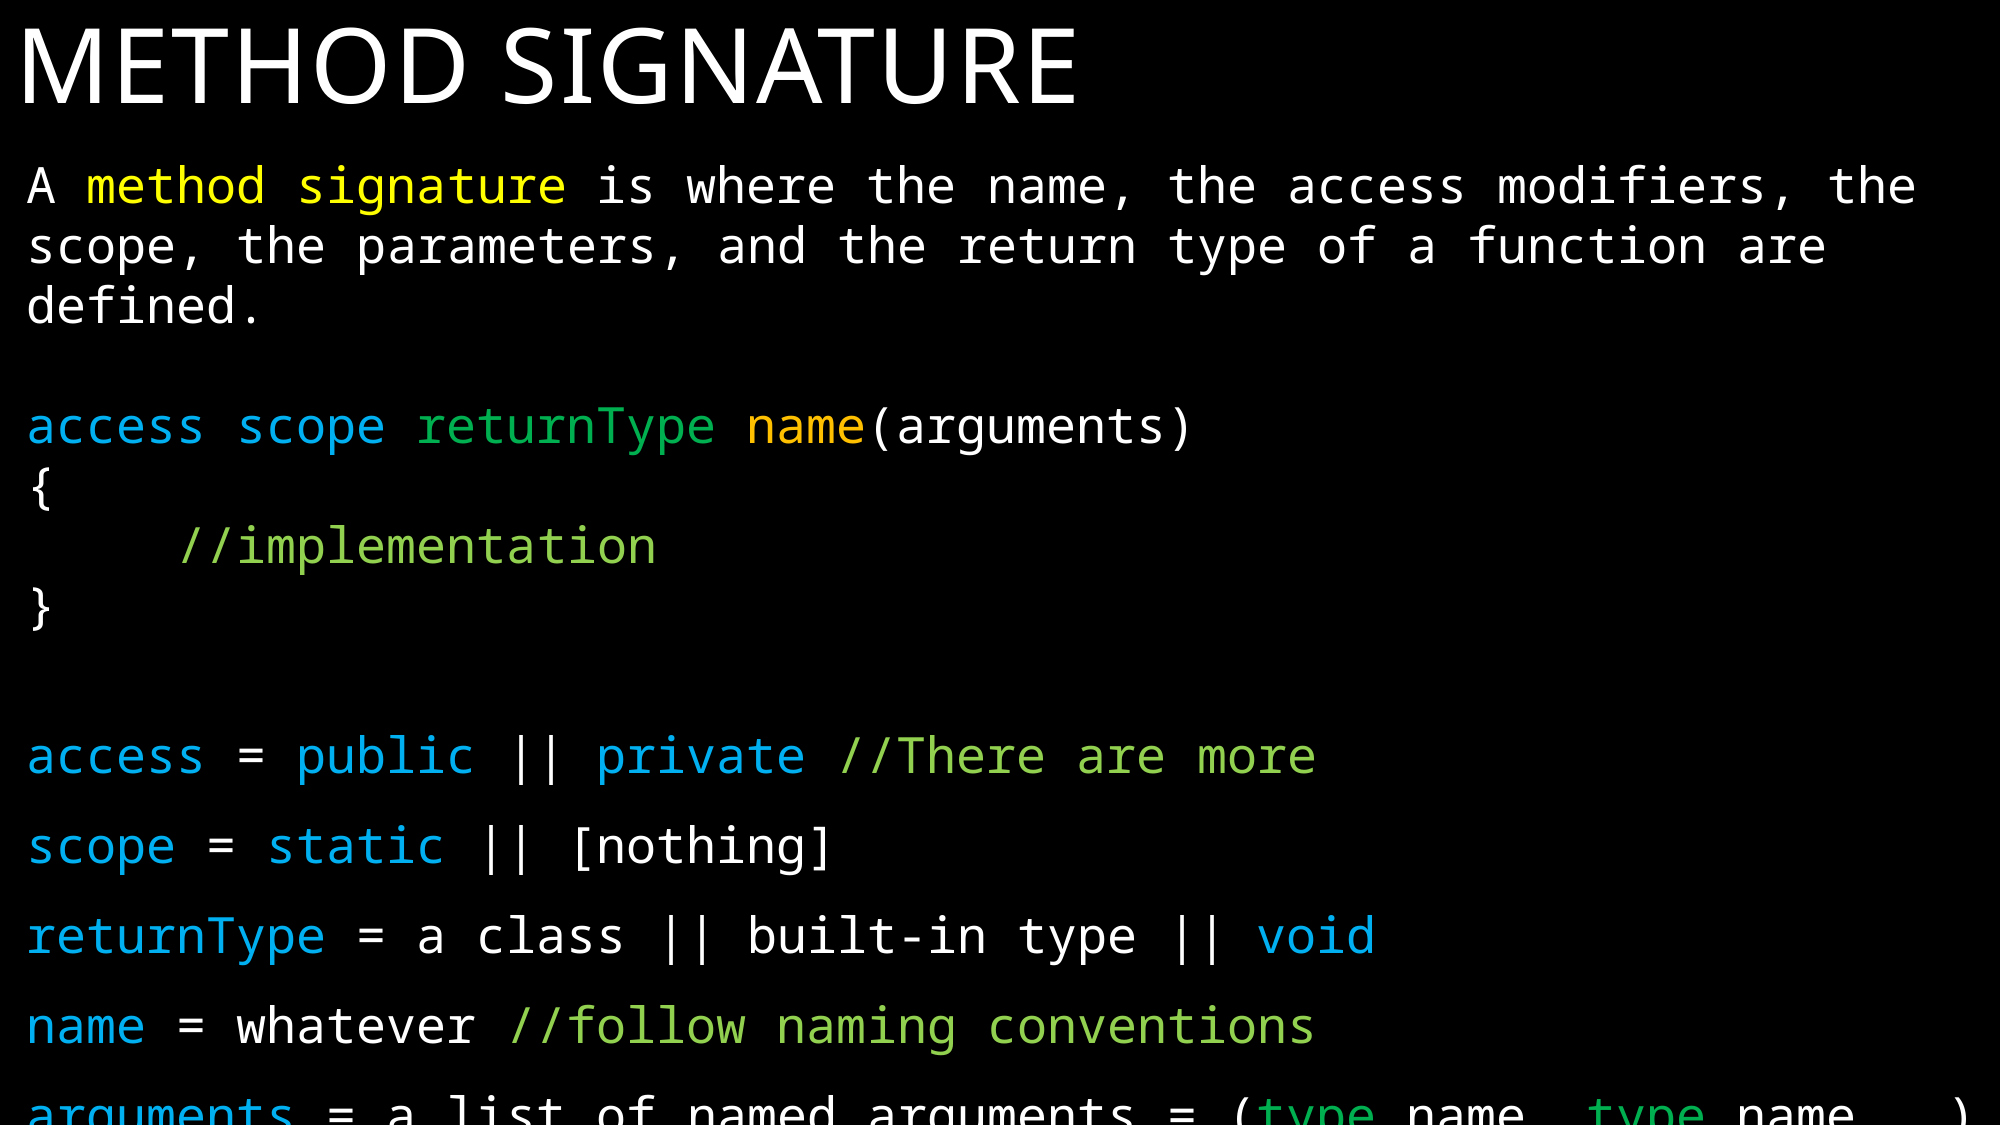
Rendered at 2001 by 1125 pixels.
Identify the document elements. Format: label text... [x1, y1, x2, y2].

text_box A method signature is where the name, the access modifiers, the scope, the parameters, and the return type of a function are defined. access scope returnType name(arguments) { //implementation } access = public || private //There are more scope = static || [nothing] returnType = a class || built-in type || void name = whatever //follow naming conventions arguments = a list of named arguments = (type name, type name, …) [12, 146, 2000, 1125]
title Method Signature [0, 0, 1595, 147]
